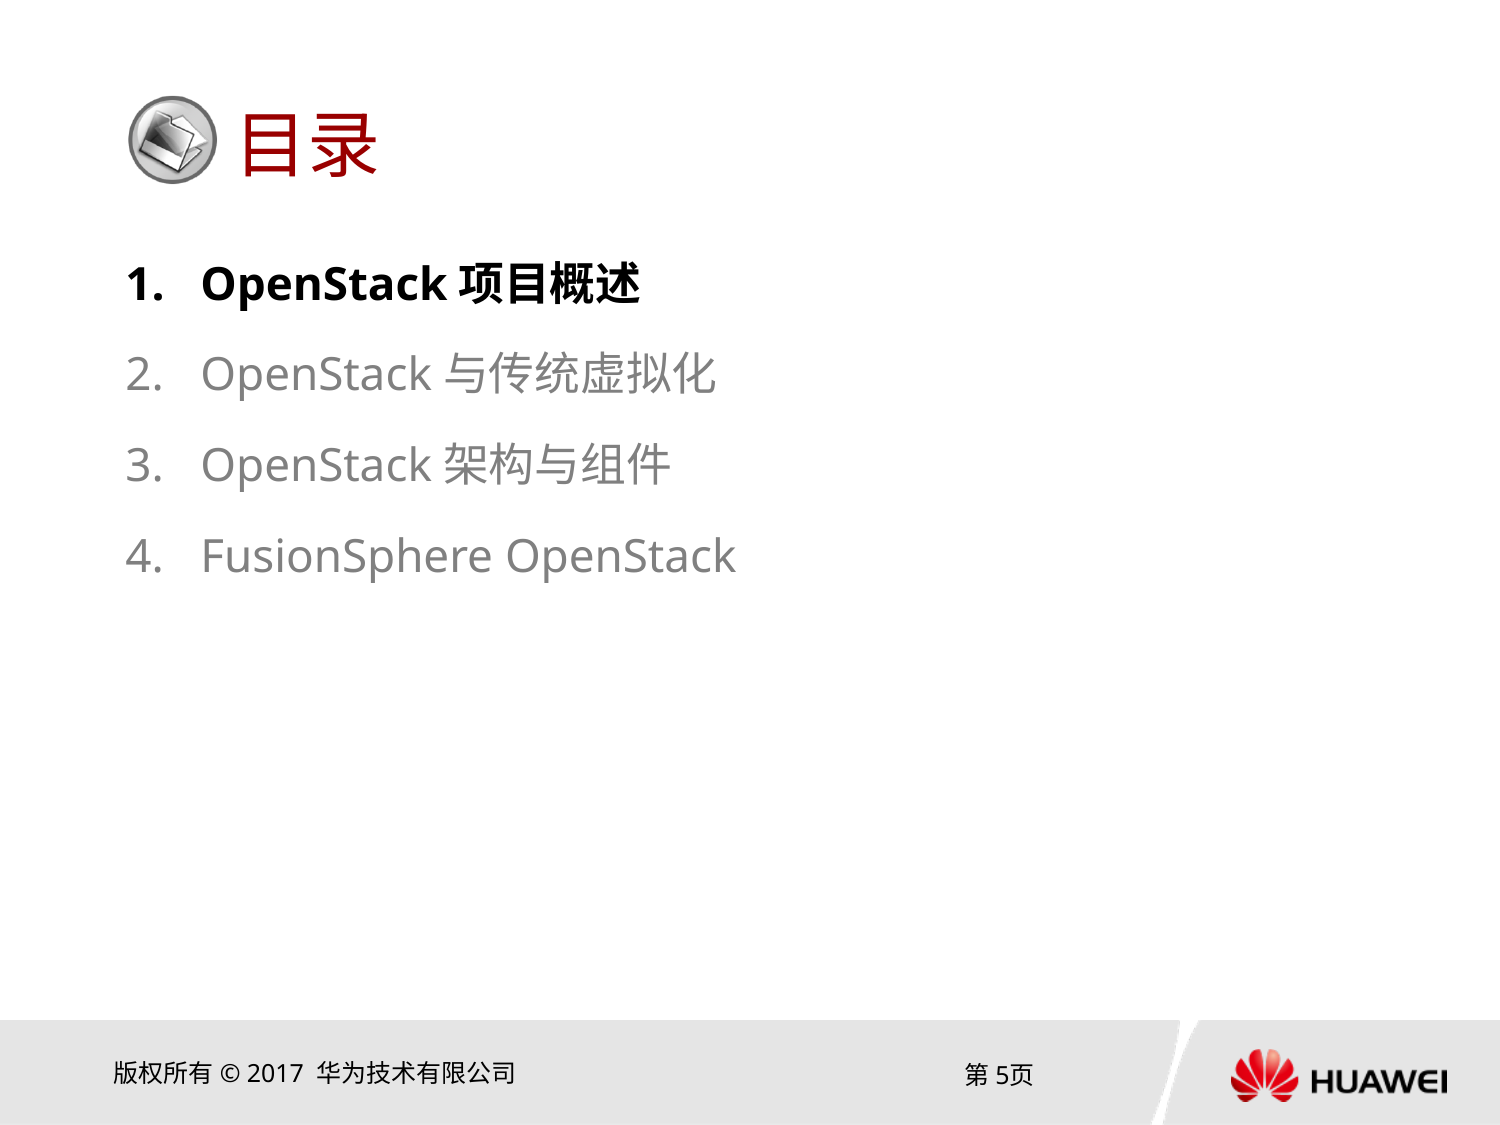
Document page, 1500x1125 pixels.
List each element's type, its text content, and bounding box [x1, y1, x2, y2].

list OpenStack项目概述 OpenStack与传统虚拟化 OpenStack架构与组件 FusionSphere OpenStack [111, 225, 1412, 870]
picture [0, 1020, 1500, 1125]
picture [121, 88, 224, 191]
